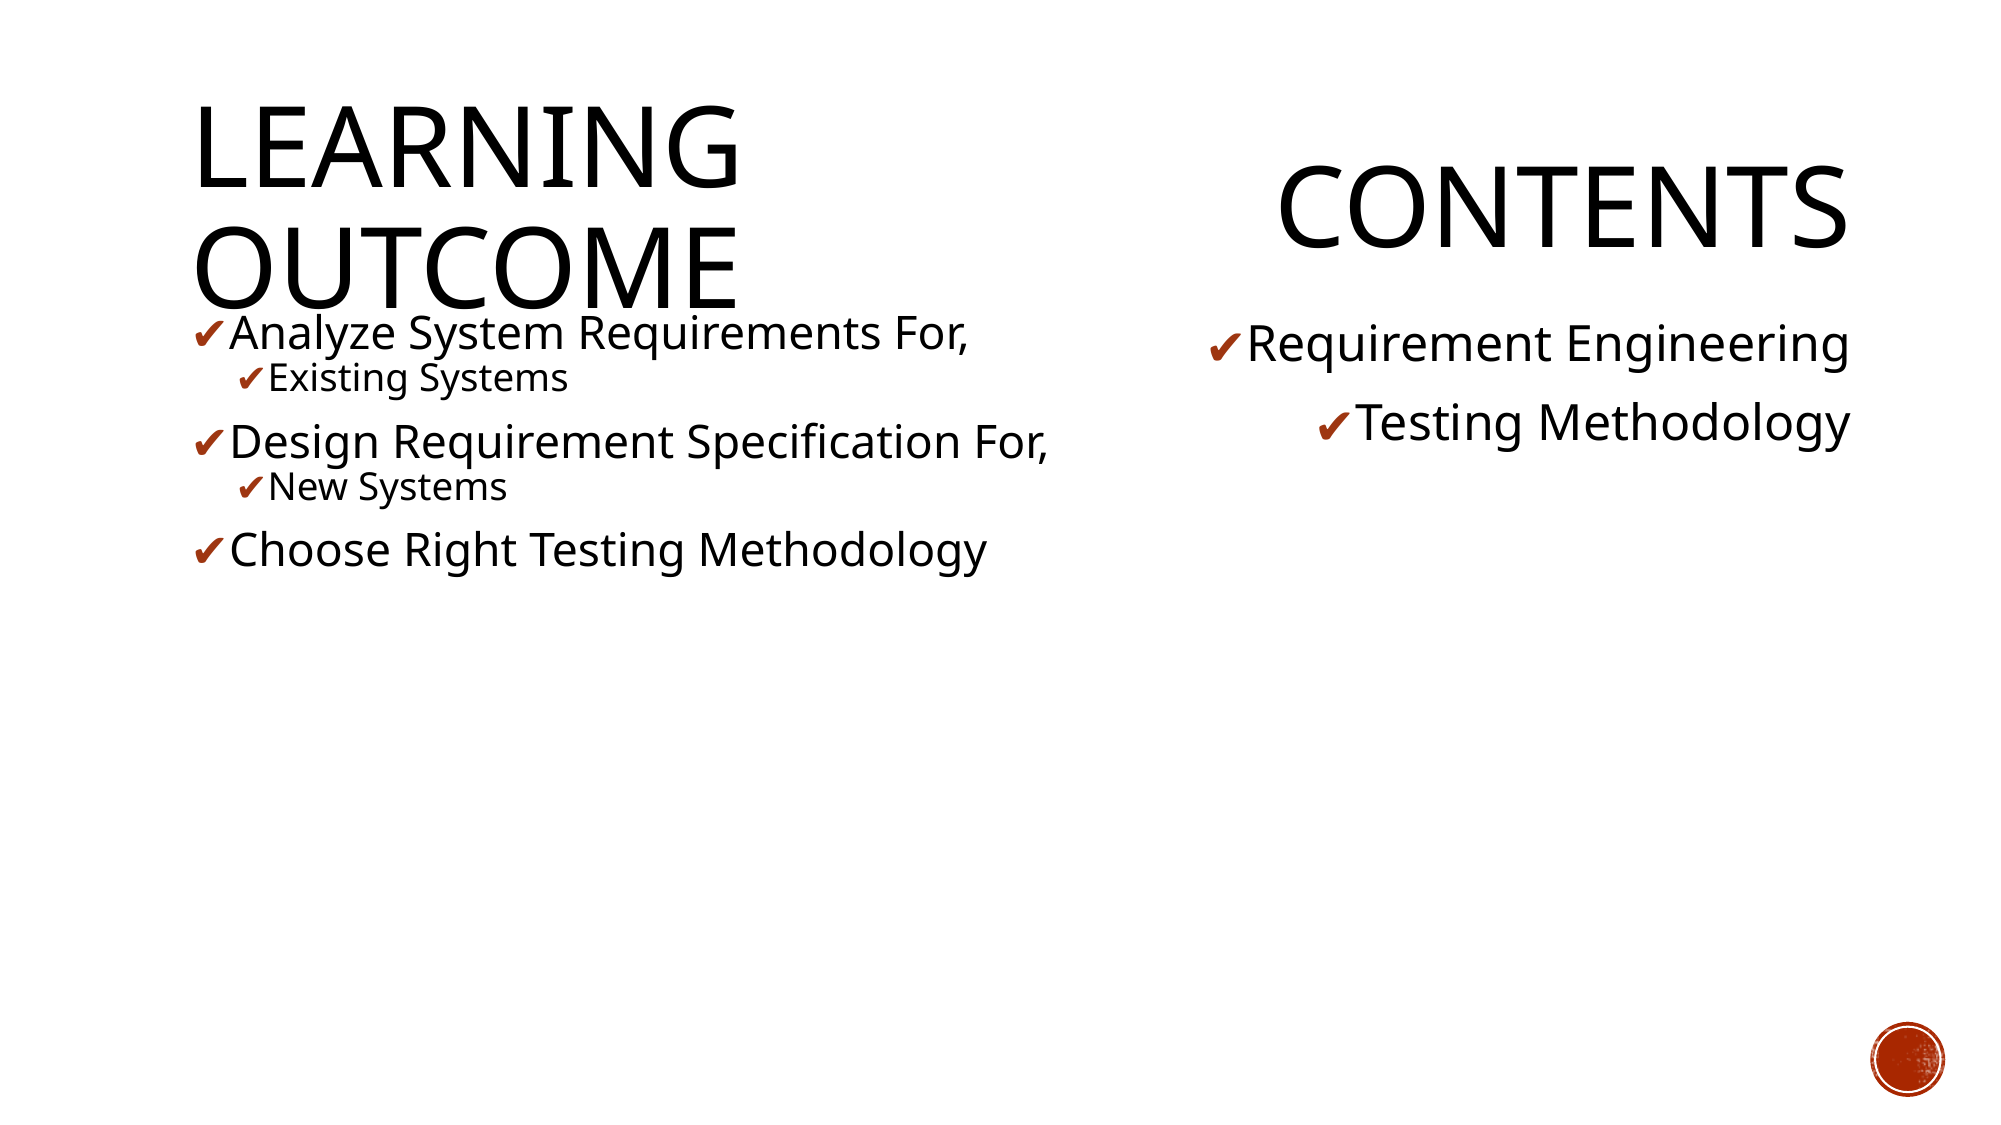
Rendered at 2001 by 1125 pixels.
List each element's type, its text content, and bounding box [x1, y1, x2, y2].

text_box CONTENTS [1181, 111, 1867, 311]
text_box Requirement Engineering Testing Methodology [1162, 311, 1867, 496]
title LEARNING OUTCOME [175, 79, 1062, 311]
picture [1870, 1021, 1946, 1097]
list Analyze System Requirements For, Existing Systems Design Requirement Specification For, New Systems Choose Right Testing Methodology [175, 311, 1111, 597]
